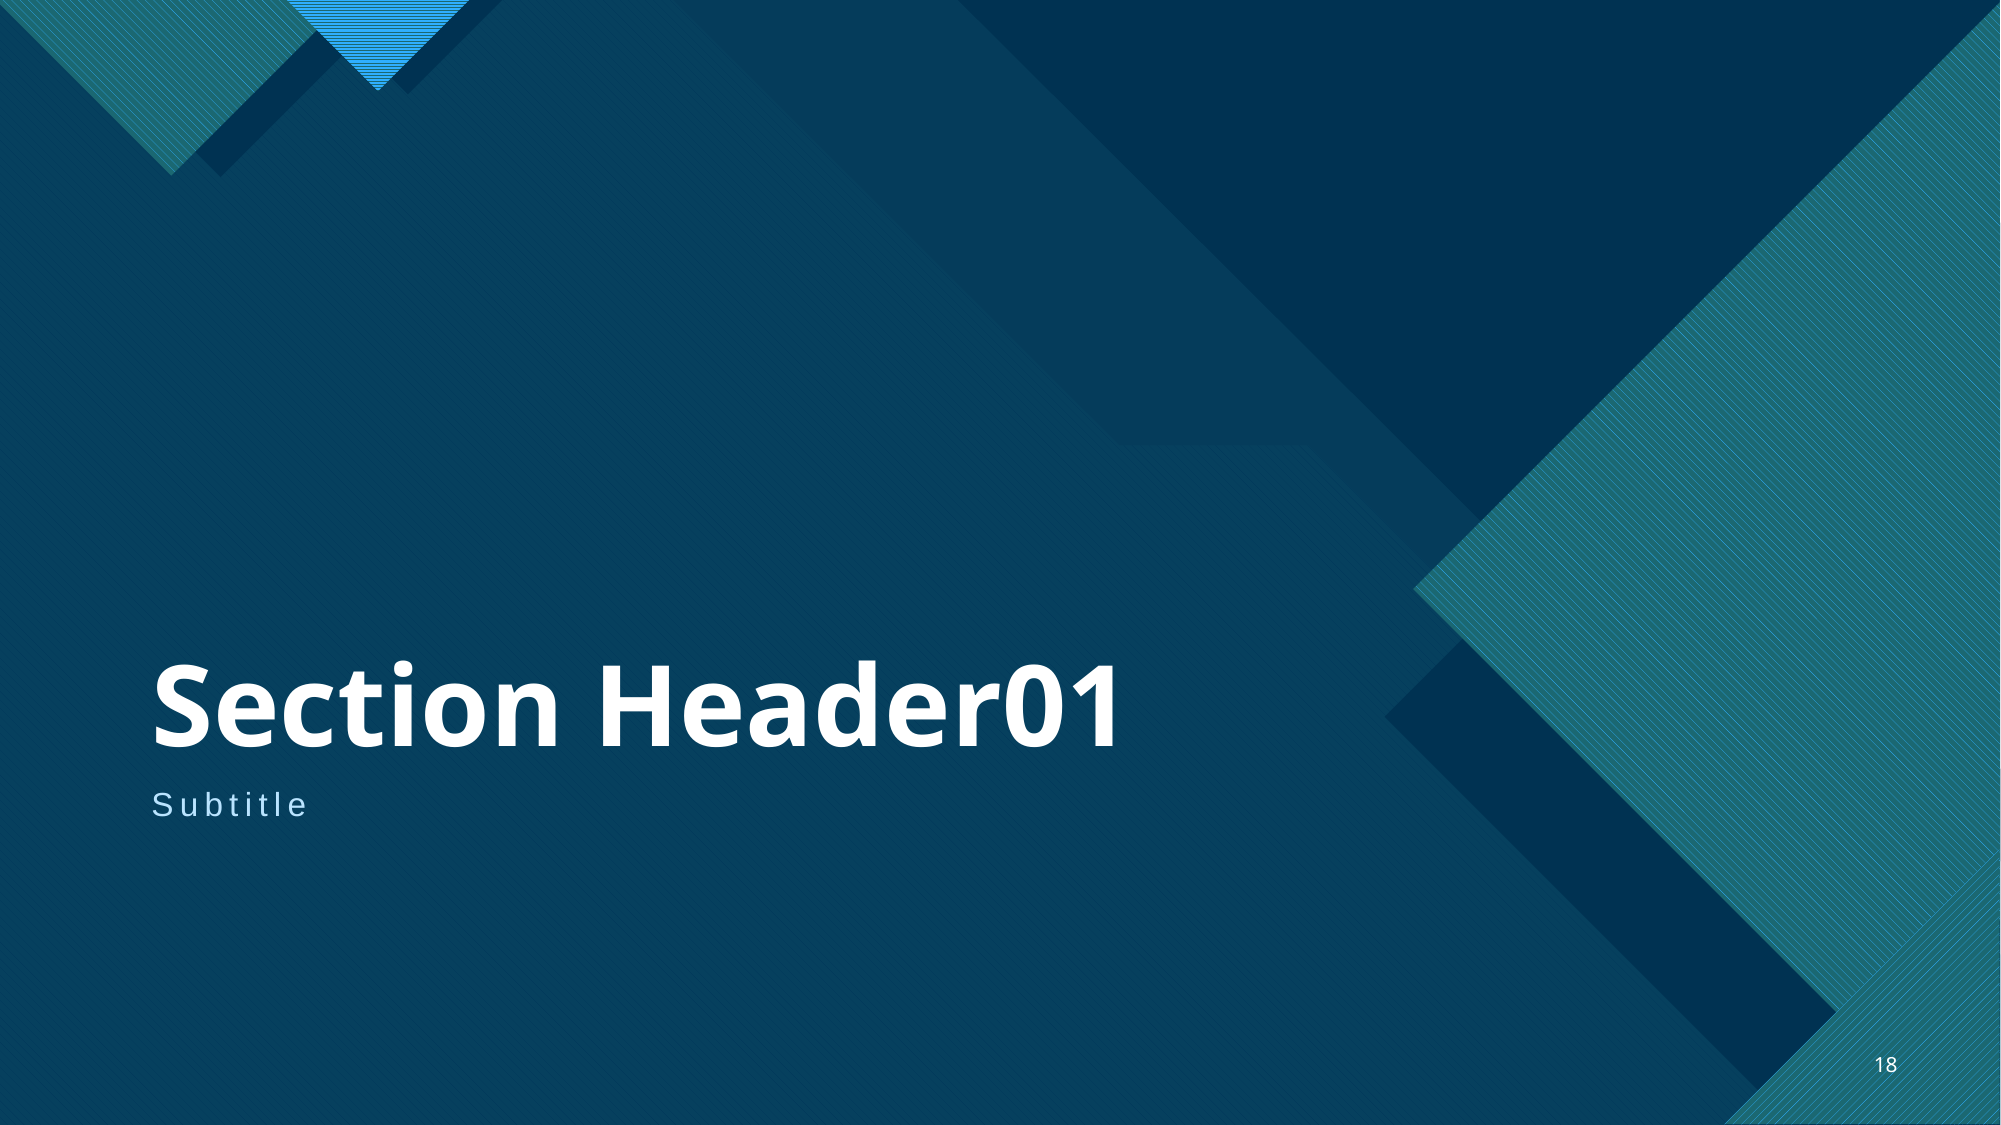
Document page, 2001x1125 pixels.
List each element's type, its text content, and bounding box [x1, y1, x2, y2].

title Section Header01 [136, 637, 1413, 779]
text_box 1 Fully connected layer [1415, 427, 2001, 1125]
slide_number 18 [1845, 1035, 1913, 1096]
list Subtitle [136, 780, 1253, 840]
